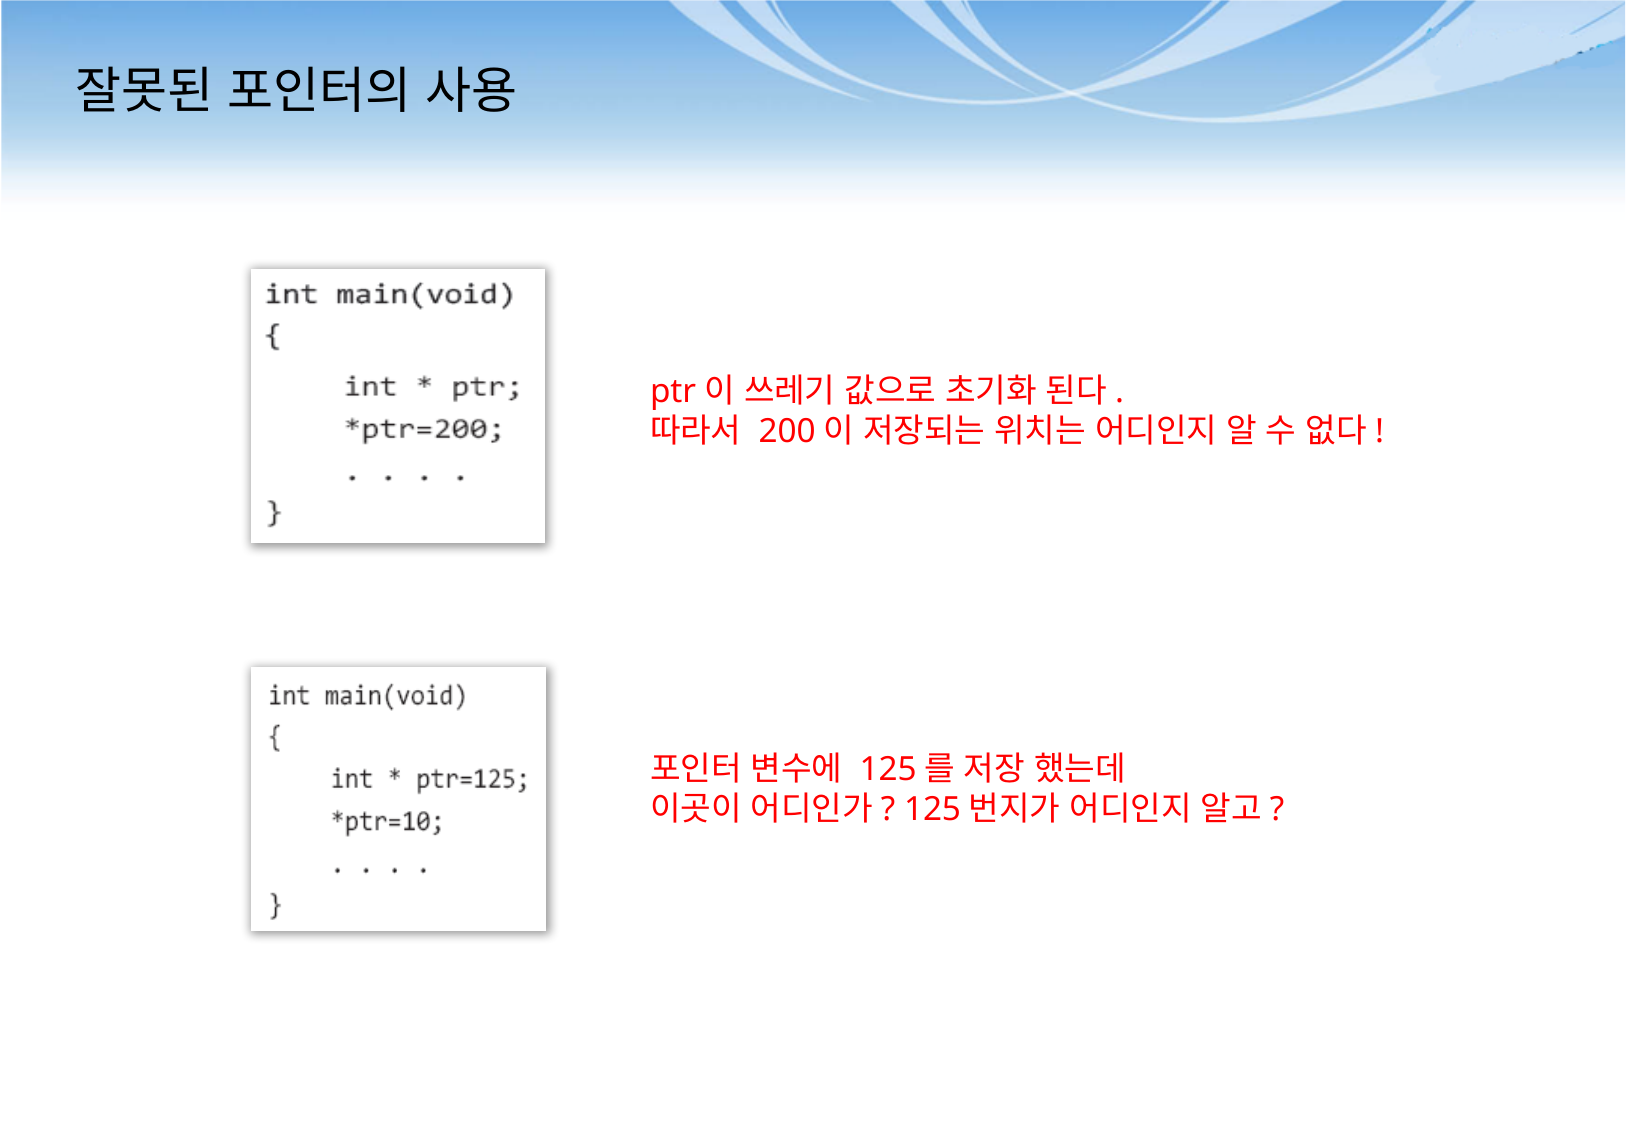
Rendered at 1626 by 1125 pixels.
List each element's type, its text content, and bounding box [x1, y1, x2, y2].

title 잘못된 포인터의 사용 [60, 48, 1001, 130]
picture [0, 0, 1626, 1125]
text_box 포인터 변수에 125를 저장 했는데 이곳이 어디인가? 125번지가 어디인지 알고? [635, 739, 1349, 835]
text_box ptr이 쓰레기 값으로 초기화 된다. 따라서 200이 저장되는 위치는 어디인지 알 수 없다! [635, 361, 1471, 457]
